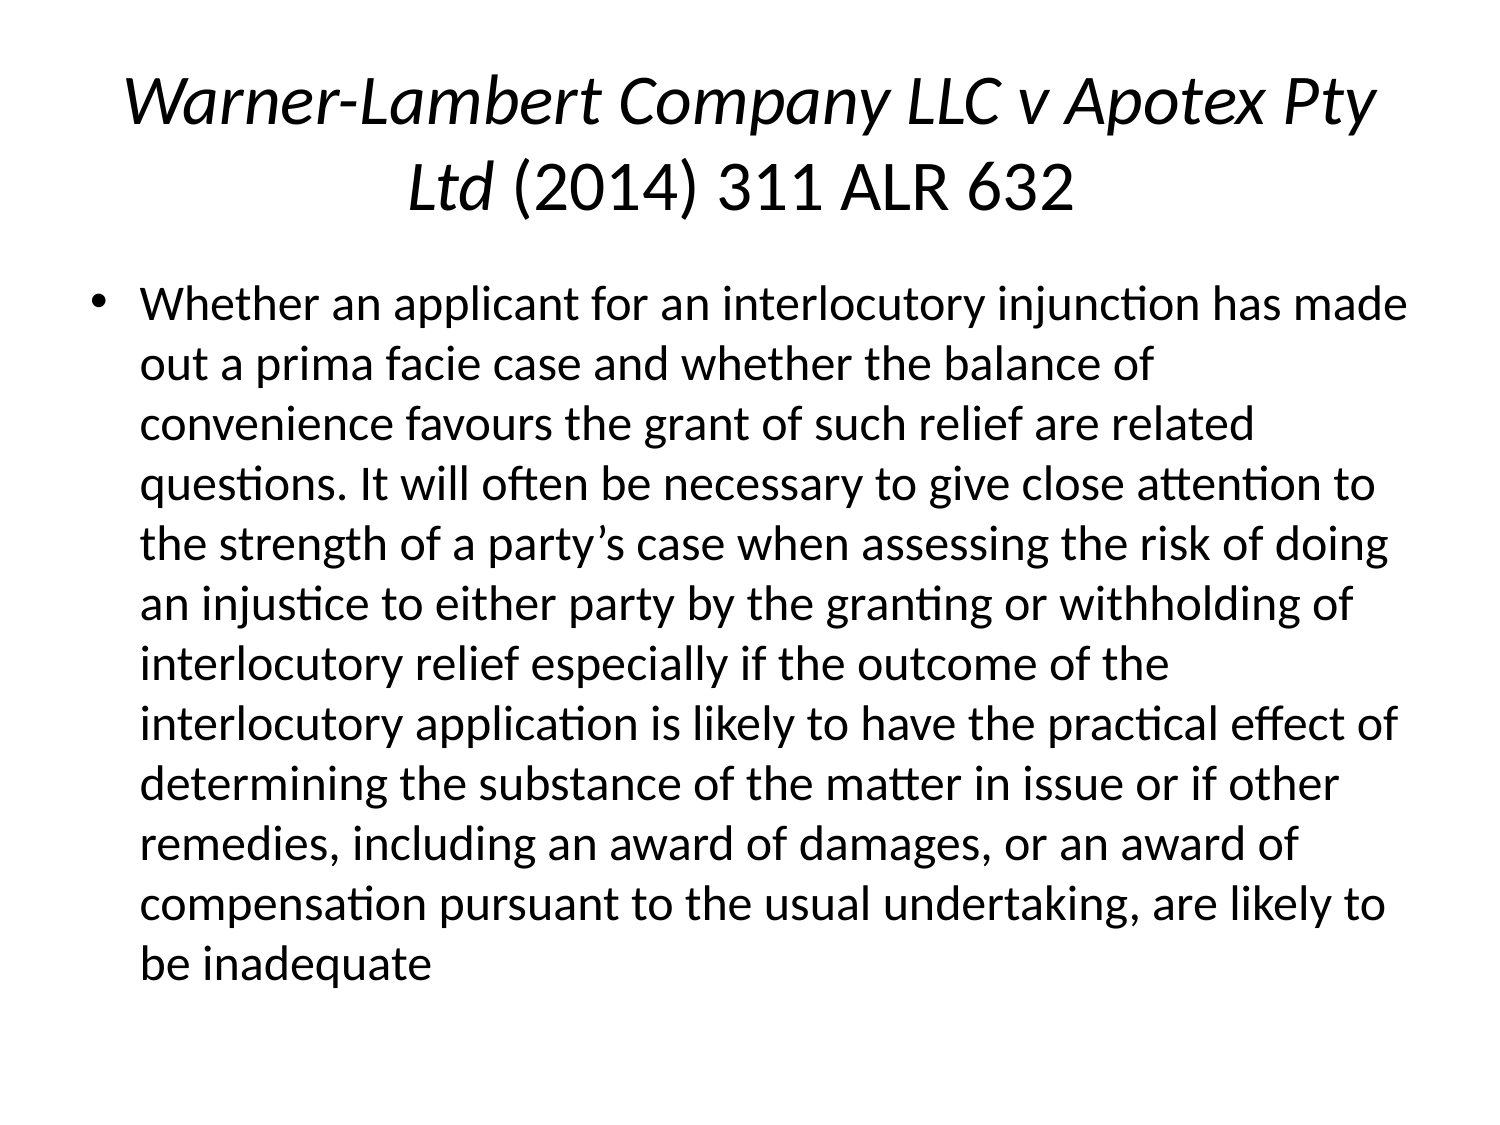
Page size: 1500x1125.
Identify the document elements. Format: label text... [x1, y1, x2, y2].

list Whether an applicant for an interlocutory injunction has made out a prima facie case and whether the balance of convenience favours the grant of such relief are related questions. It will often be necessary to give close attention to the strength of a party’s case when assessing the risk of doing an injustice to either party by the granting or withholding of interlocutory relief especially if the outcome of the interlocutory application is likely to have the practical effect of determining the substance of the matter in issue or if other remedies, including an award of damages, or an award of compensation pursuant to the usual undertaking, are likely to be inadequate [75, 262, 1425, 1005]
title Warner-Lambert Company LLC v Apotex Pty Ltd (2014) 311 ALR 632 [75, 45, 1425, 233]
